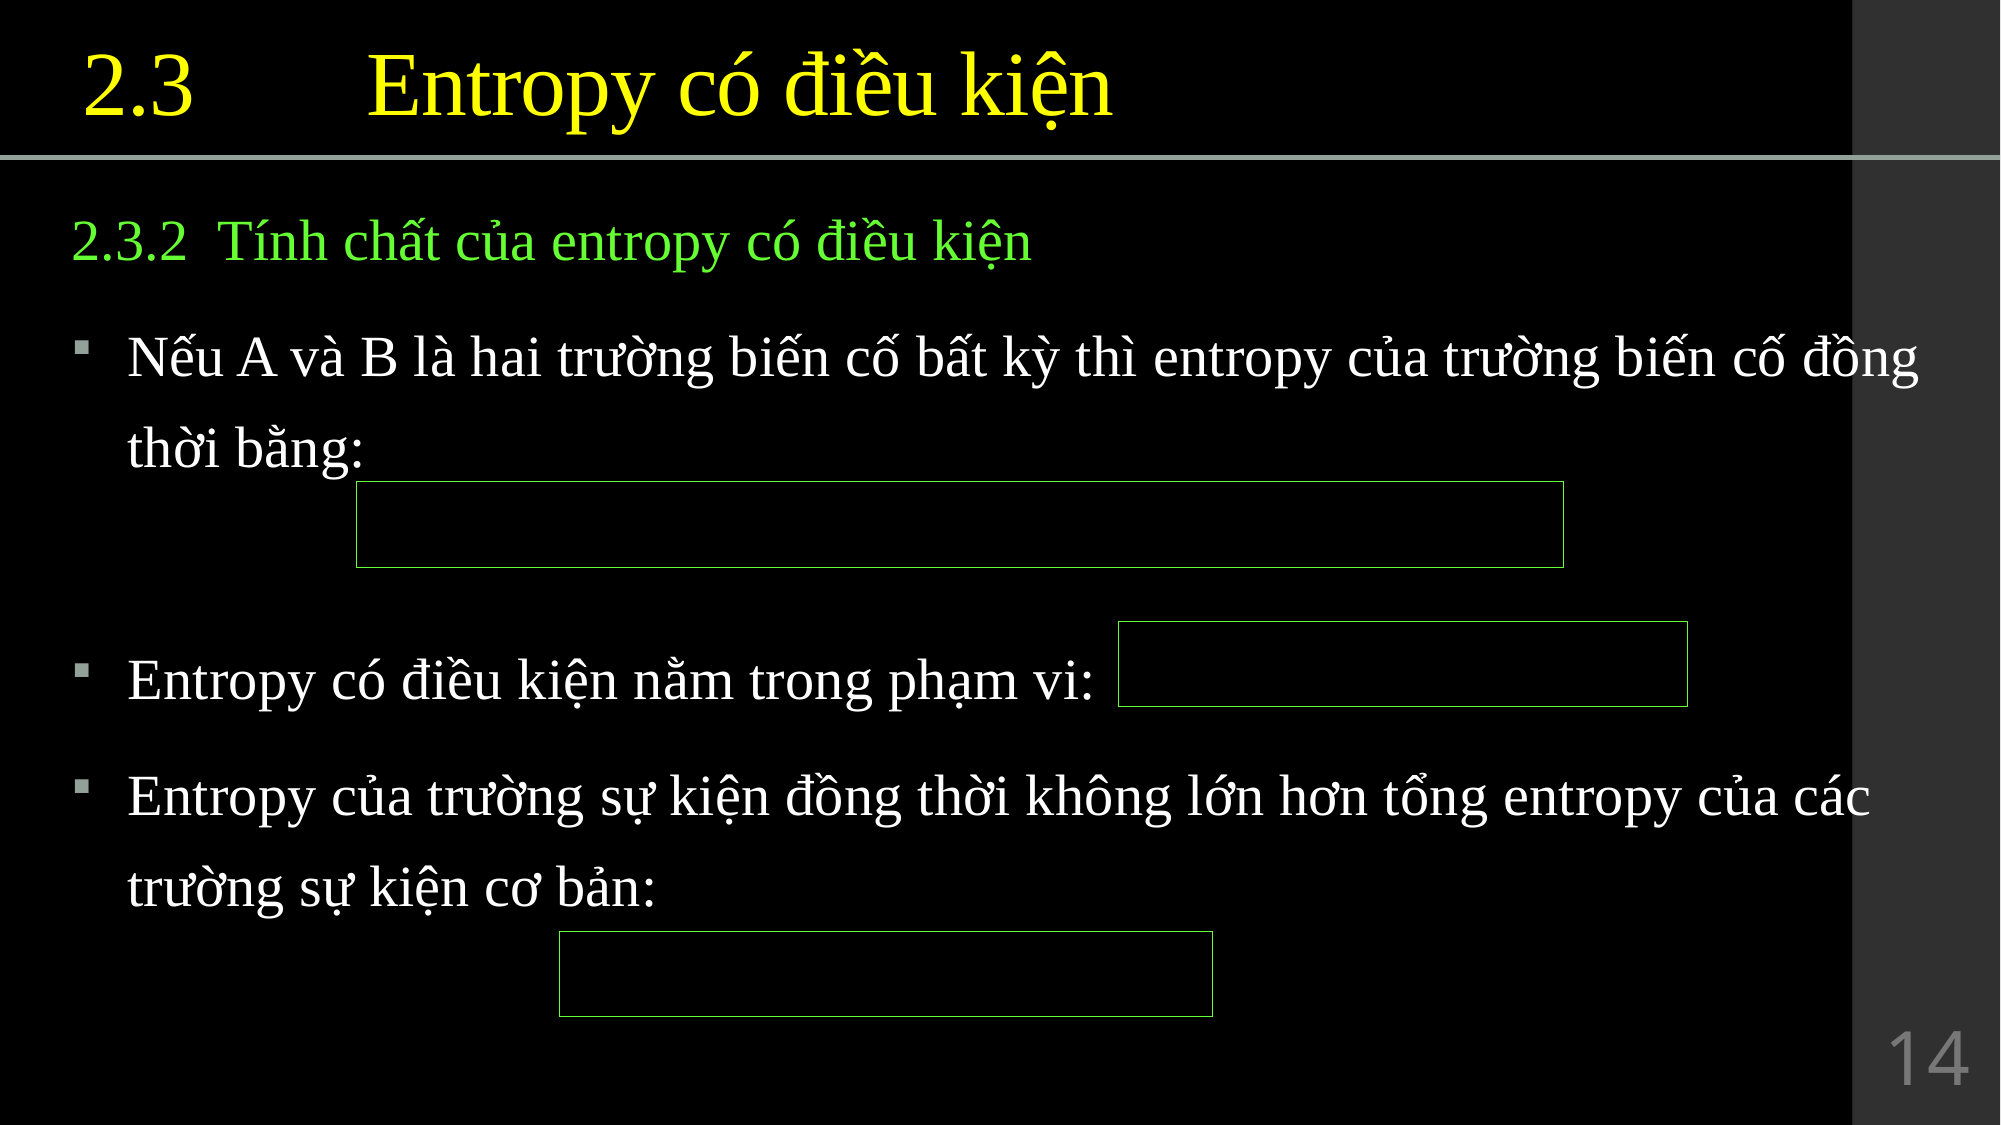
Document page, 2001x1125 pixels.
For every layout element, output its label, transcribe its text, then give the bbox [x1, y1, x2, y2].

title 2.3 Entropy có điều kiện [67, 0, 1853, 142]
list 2.3.2 Tính chất của entropy có điều kiện Nếu A và B là hai trường biến cố bất kỳ thì entropy của trường biến cố đồng thời bằng: Entropy có điều kiện nằm trong phạm vi: Entropy của trường sự kiện đồng thời không lớn hơn tổng entropy của các trường sự kiện cơ bản: [56, 173, 1941, 1074]
slide_number 14 [1852, 1012, 2000, 1110]
